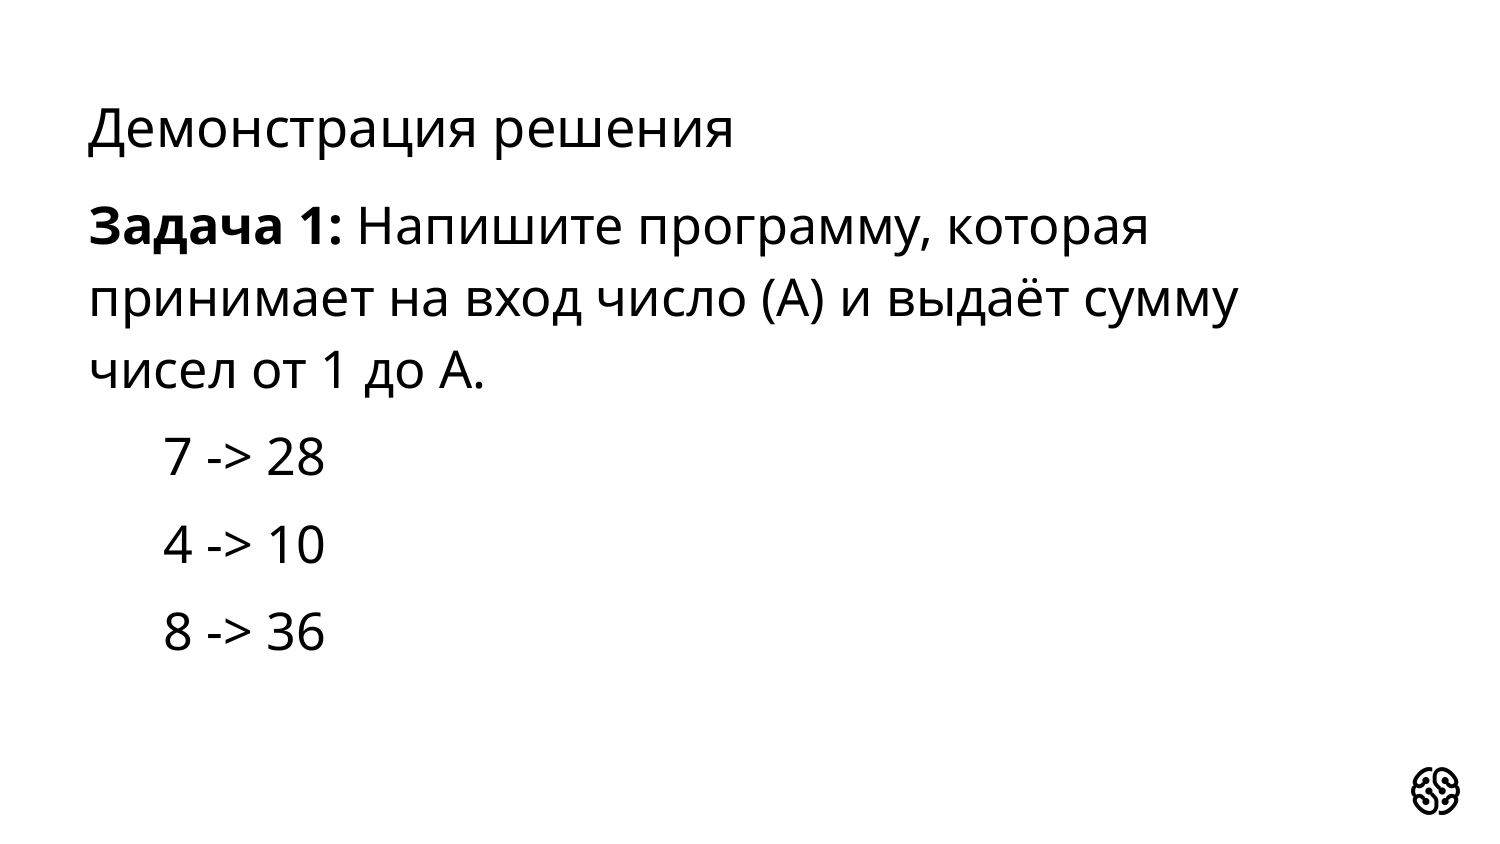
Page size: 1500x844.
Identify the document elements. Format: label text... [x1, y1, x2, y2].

picture [1411, 767, 1460, 815]
title Демонстрация решения Задача 1: Напишите программу, которая принимает на вход число (А) и выдаёт сумму чисел от 1 до А. 7 -> 28 4 -> 10 8 -> 36 [88, 93, 1380, 650]
